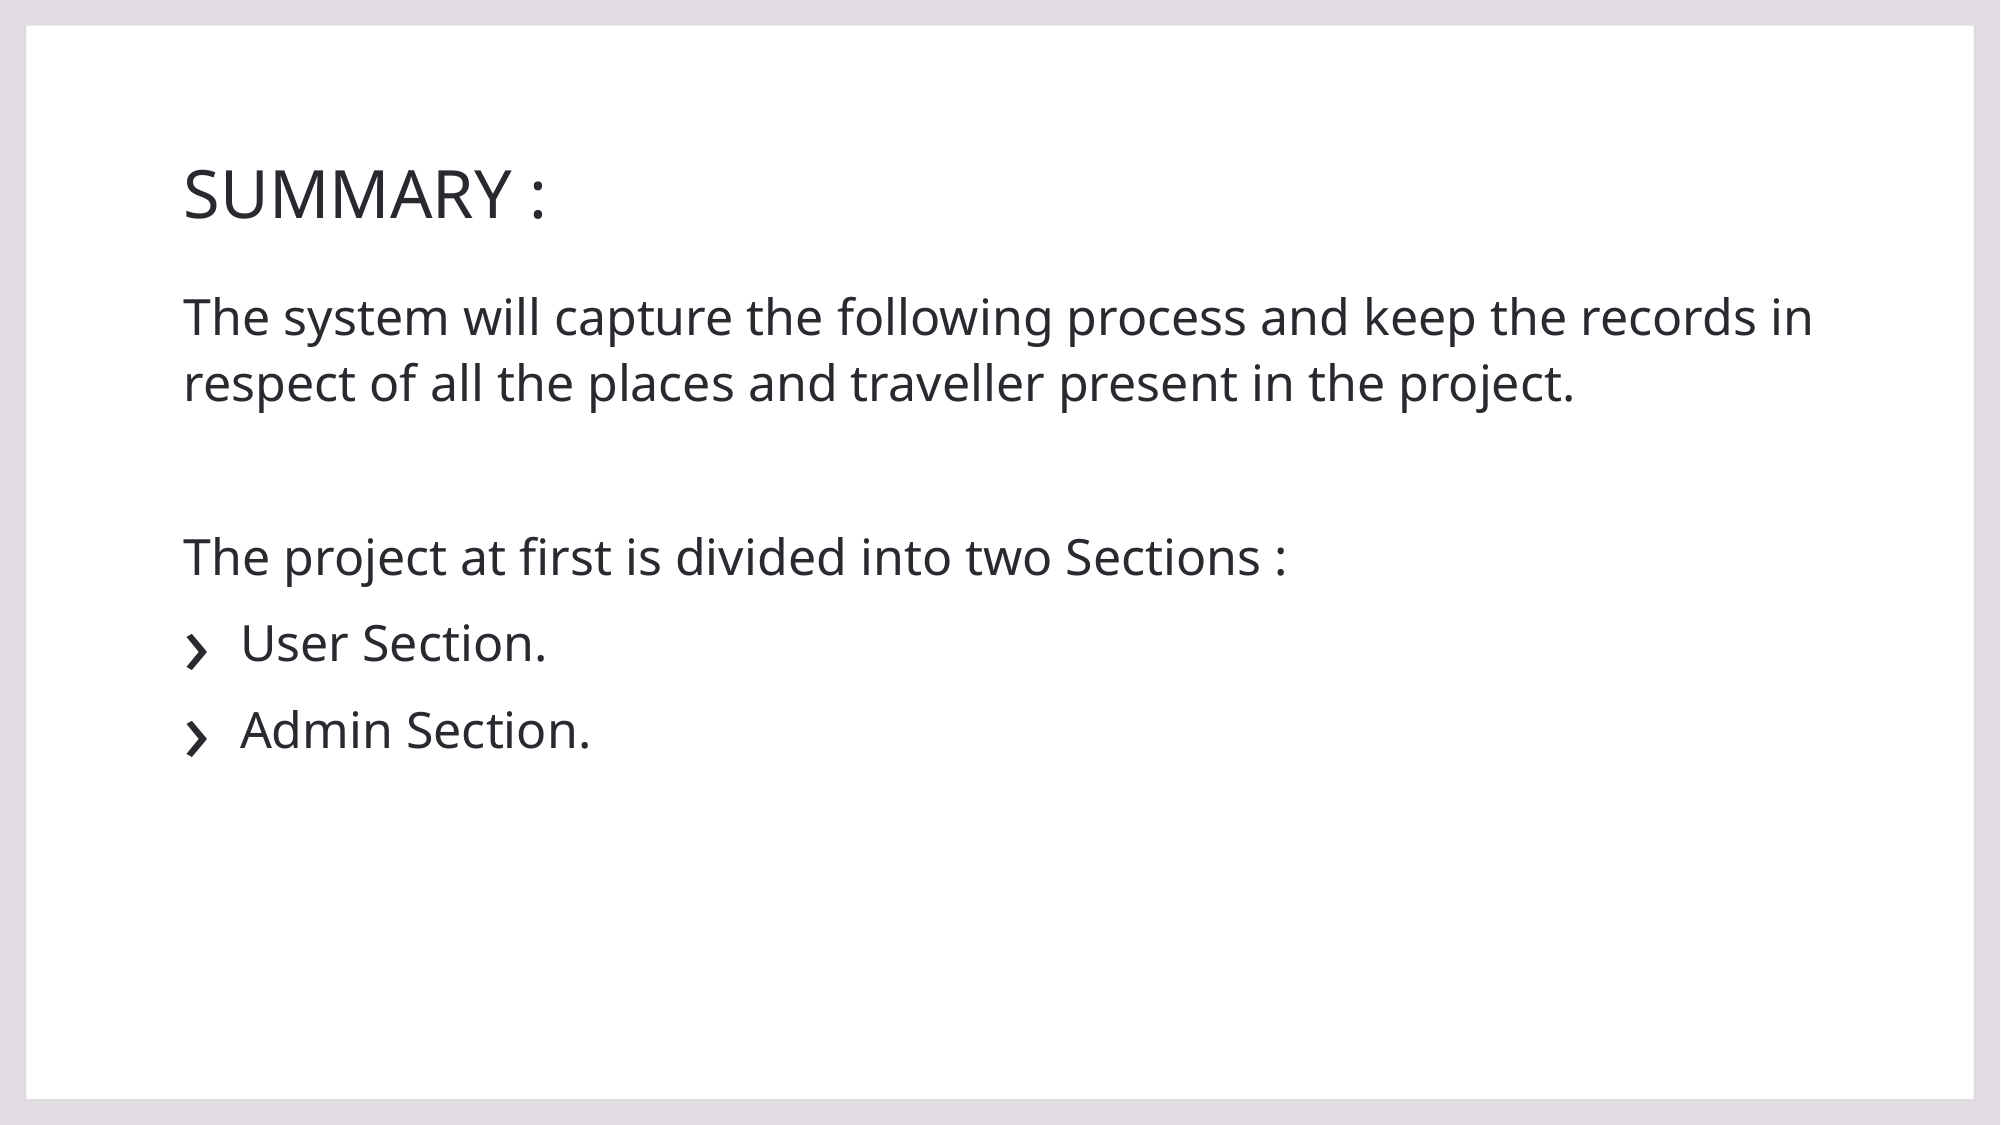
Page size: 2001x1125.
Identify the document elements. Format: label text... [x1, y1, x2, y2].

list The system will capture the following process and keep the records in respect of all the places and traveller present in the project. The project at first is divided into two Sections : User Section. Admin Section. [168, 272, 1832, 1006]
title SUMMARY : [168, 118, 1832, 240]
